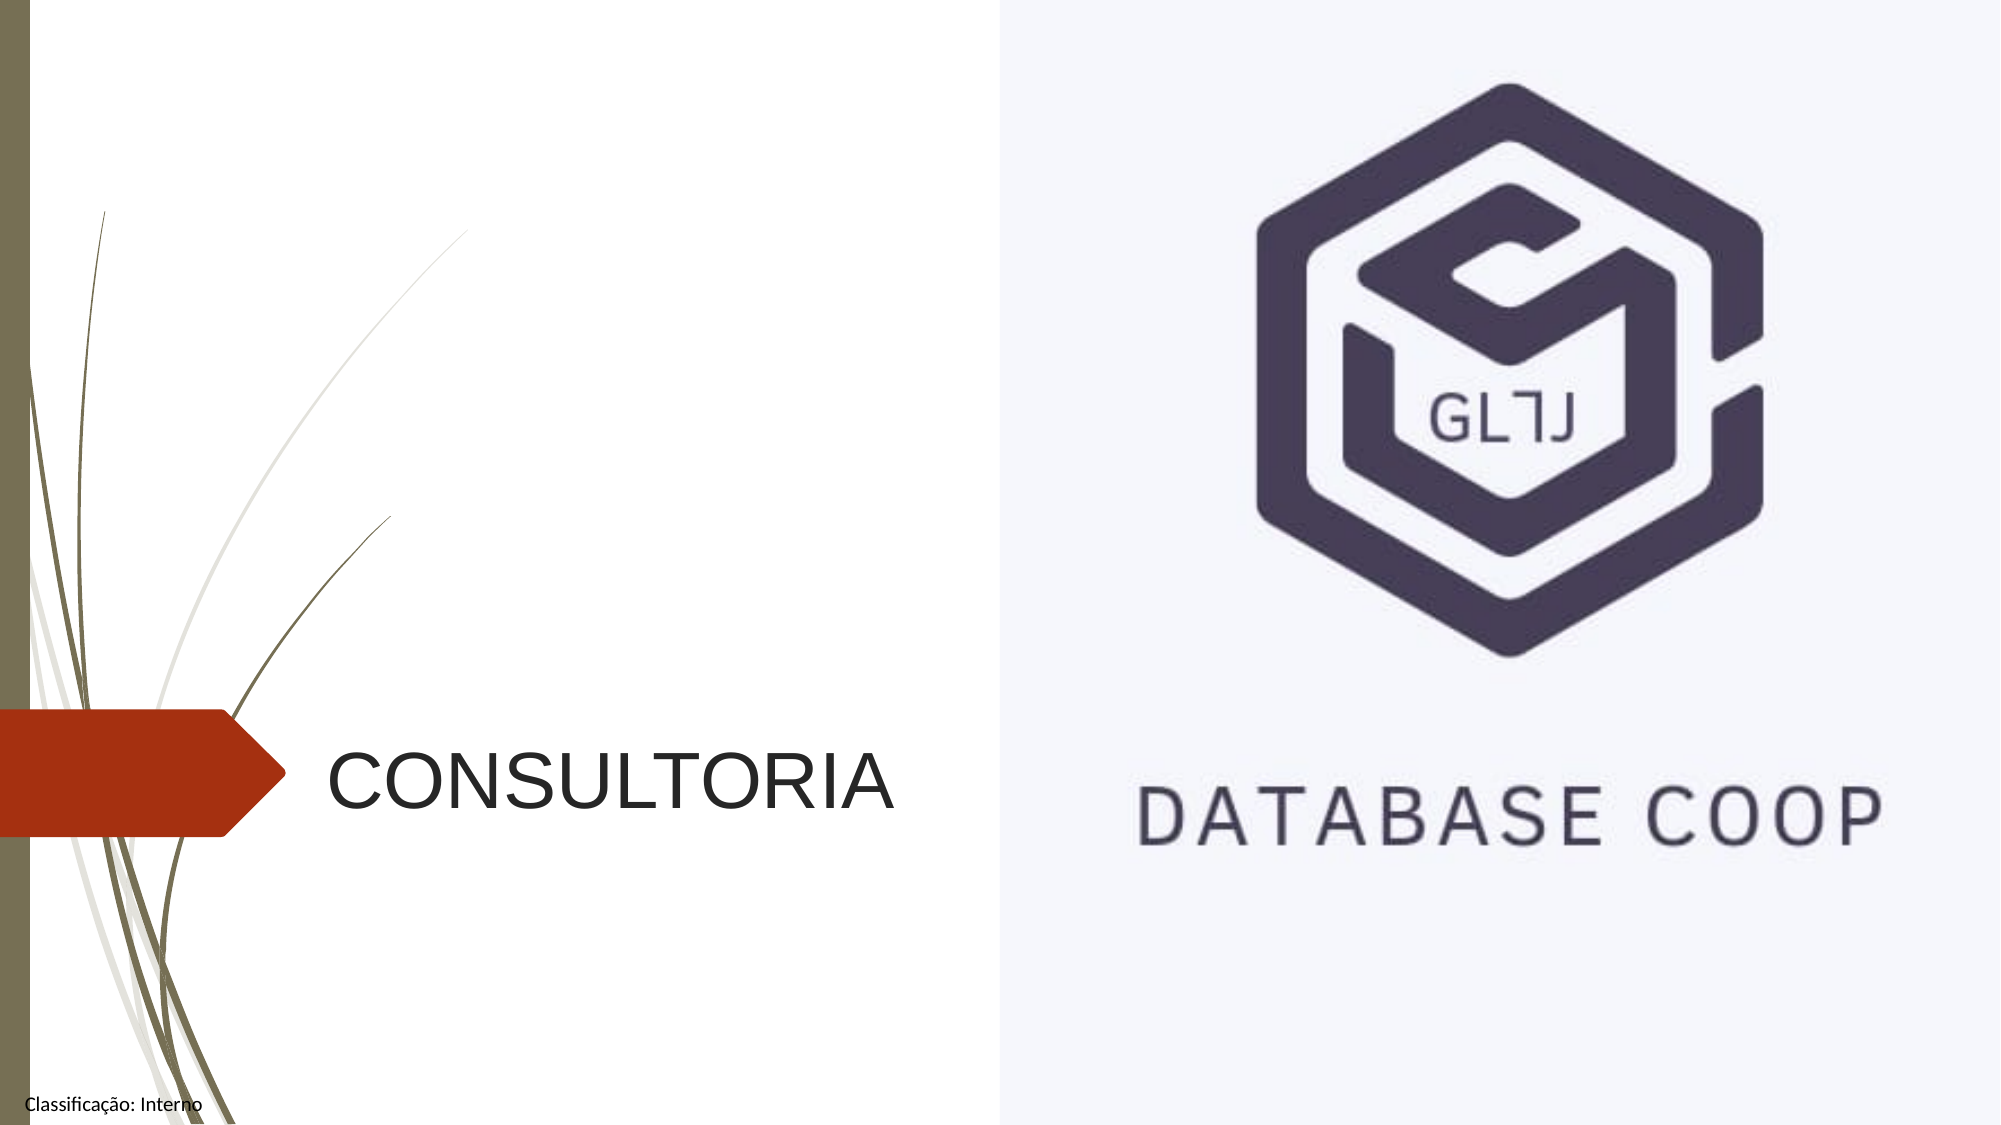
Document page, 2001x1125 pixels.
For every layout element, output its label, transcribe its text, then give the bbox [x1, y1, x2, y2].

text_box CONSULTORIA [311, 716, 920, 832]
picture [999, 0, 2000, 1125]
